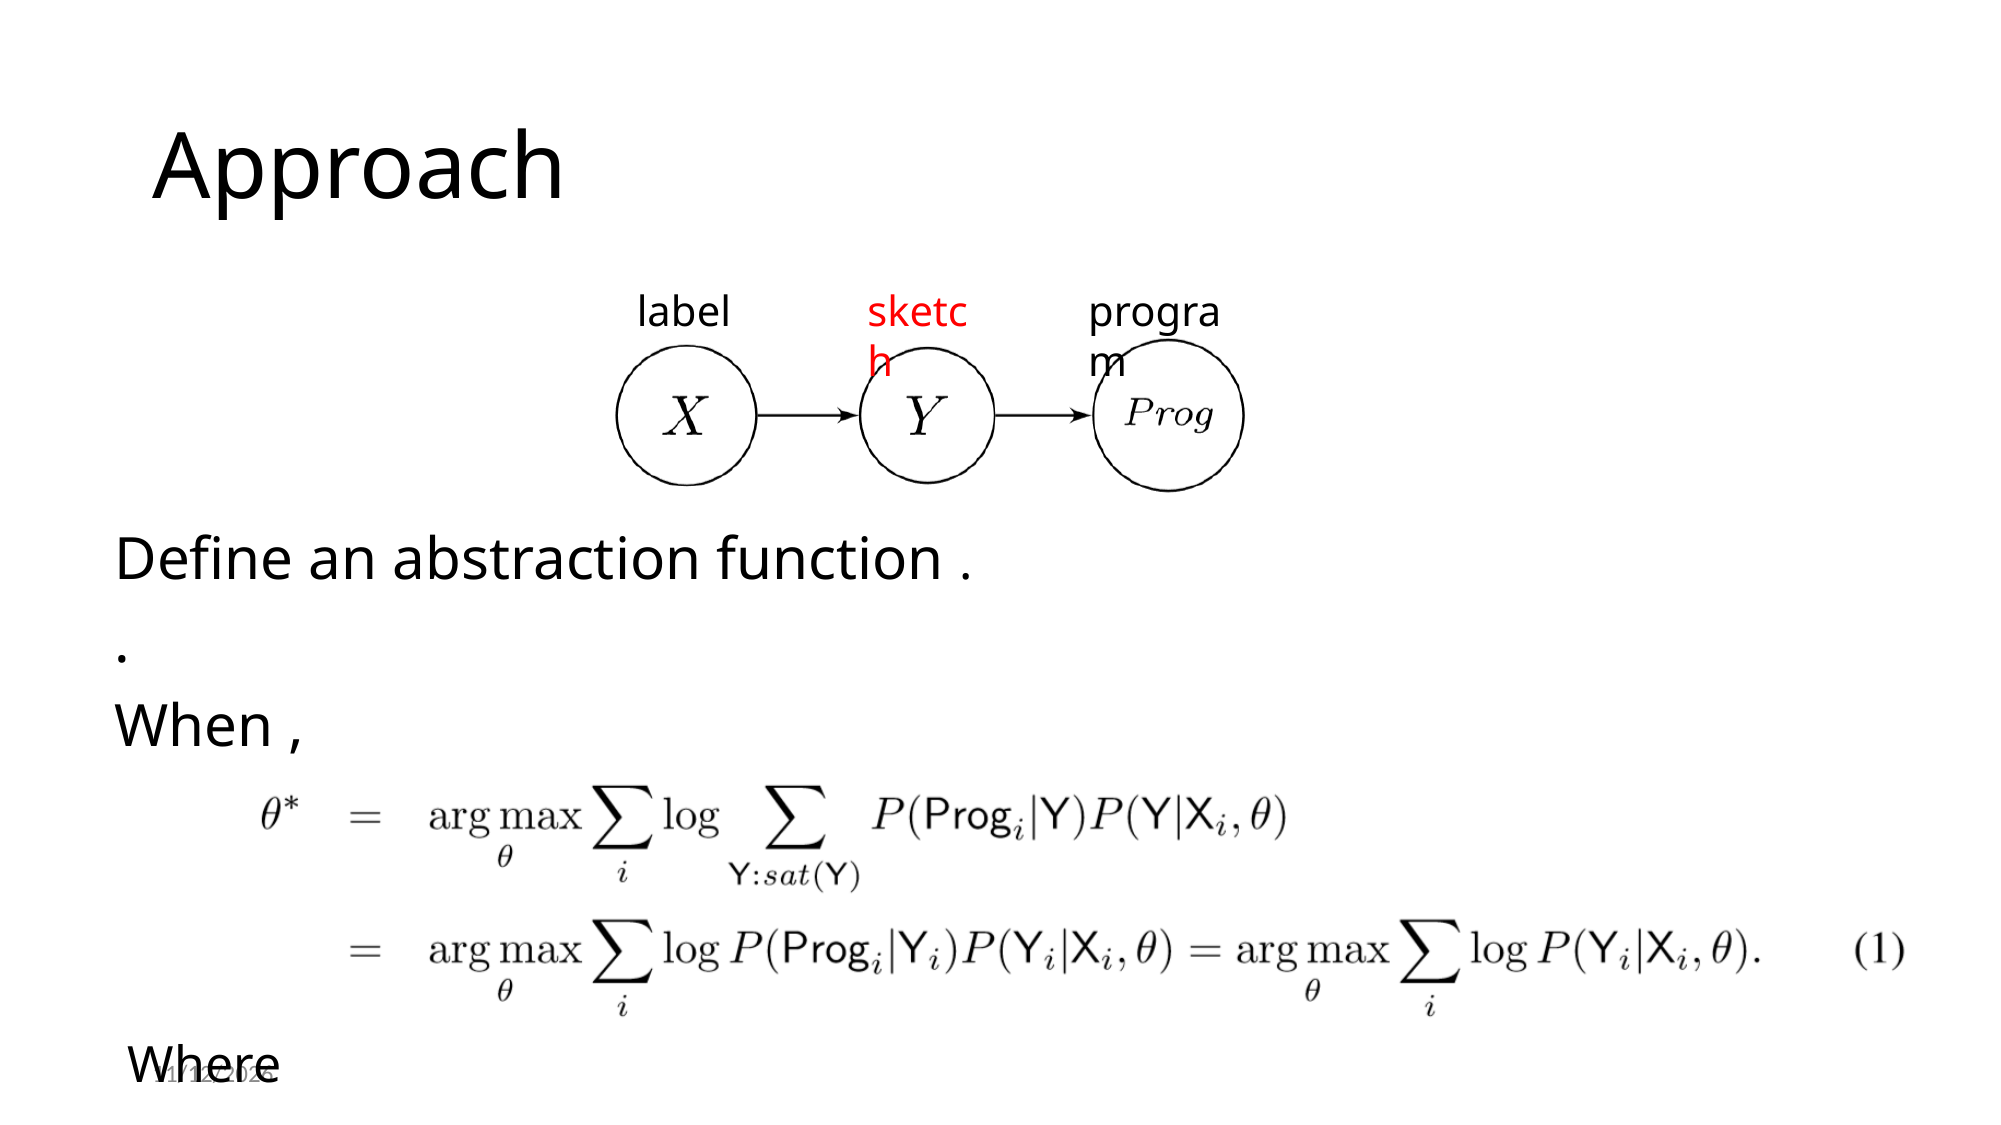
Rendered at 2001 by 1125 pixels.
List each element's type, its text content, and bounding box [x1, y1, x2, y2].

text_box program [1073, 277, 1267, 310]
picture [251, 765, 1923, 1026]
text_box label [622, 277, 758, 310]
title Approach [137, 59, 1863, 278]
text_box sketch [852, 277, 1002, 310]
picture [587, 310, 1267, 522]
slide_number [137, 1042, 588, 1103]
